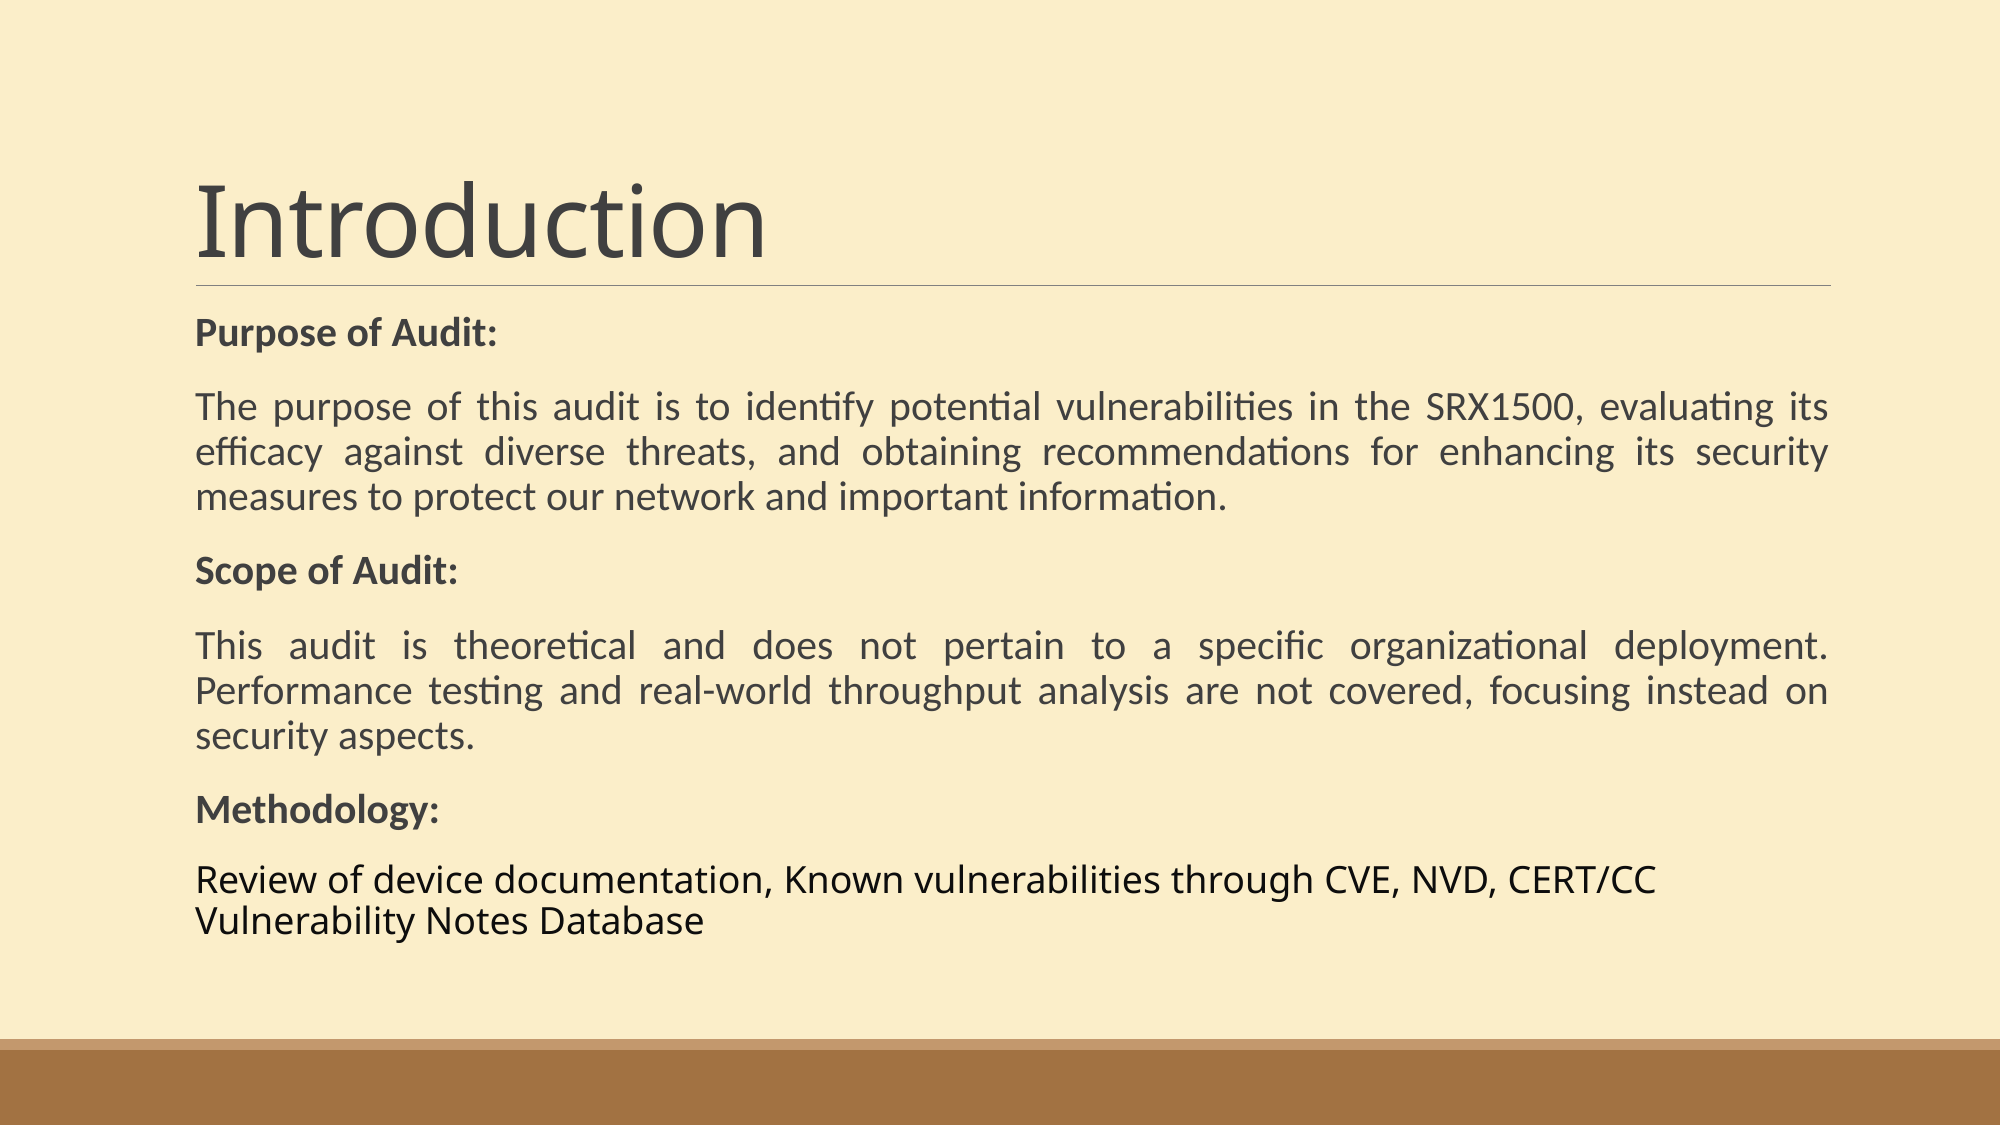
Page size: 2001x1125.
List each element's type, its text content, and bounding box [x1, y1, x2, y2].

list Purpose of Audit: The purpose of this audit is to identify potential vulnerabilities in the SRX1500, evaluating its efficacy against diverse threats, and obtaining recommendations for enhancing its security measures to protect our network and important information. Scope of Audit: This audit is theoretical and does not pertain to a specific organizational deployment. Performance testing and real-world throughput analysis are not covered, focusing instead on security aspects. Methodology: Review of device documentation, Known vulnerabilities through CVE, NVD, CERT/CC Vulnerability Notes Database [180, 302, 1830, 963]
title Introduction [180, 47, 1830, 285]
